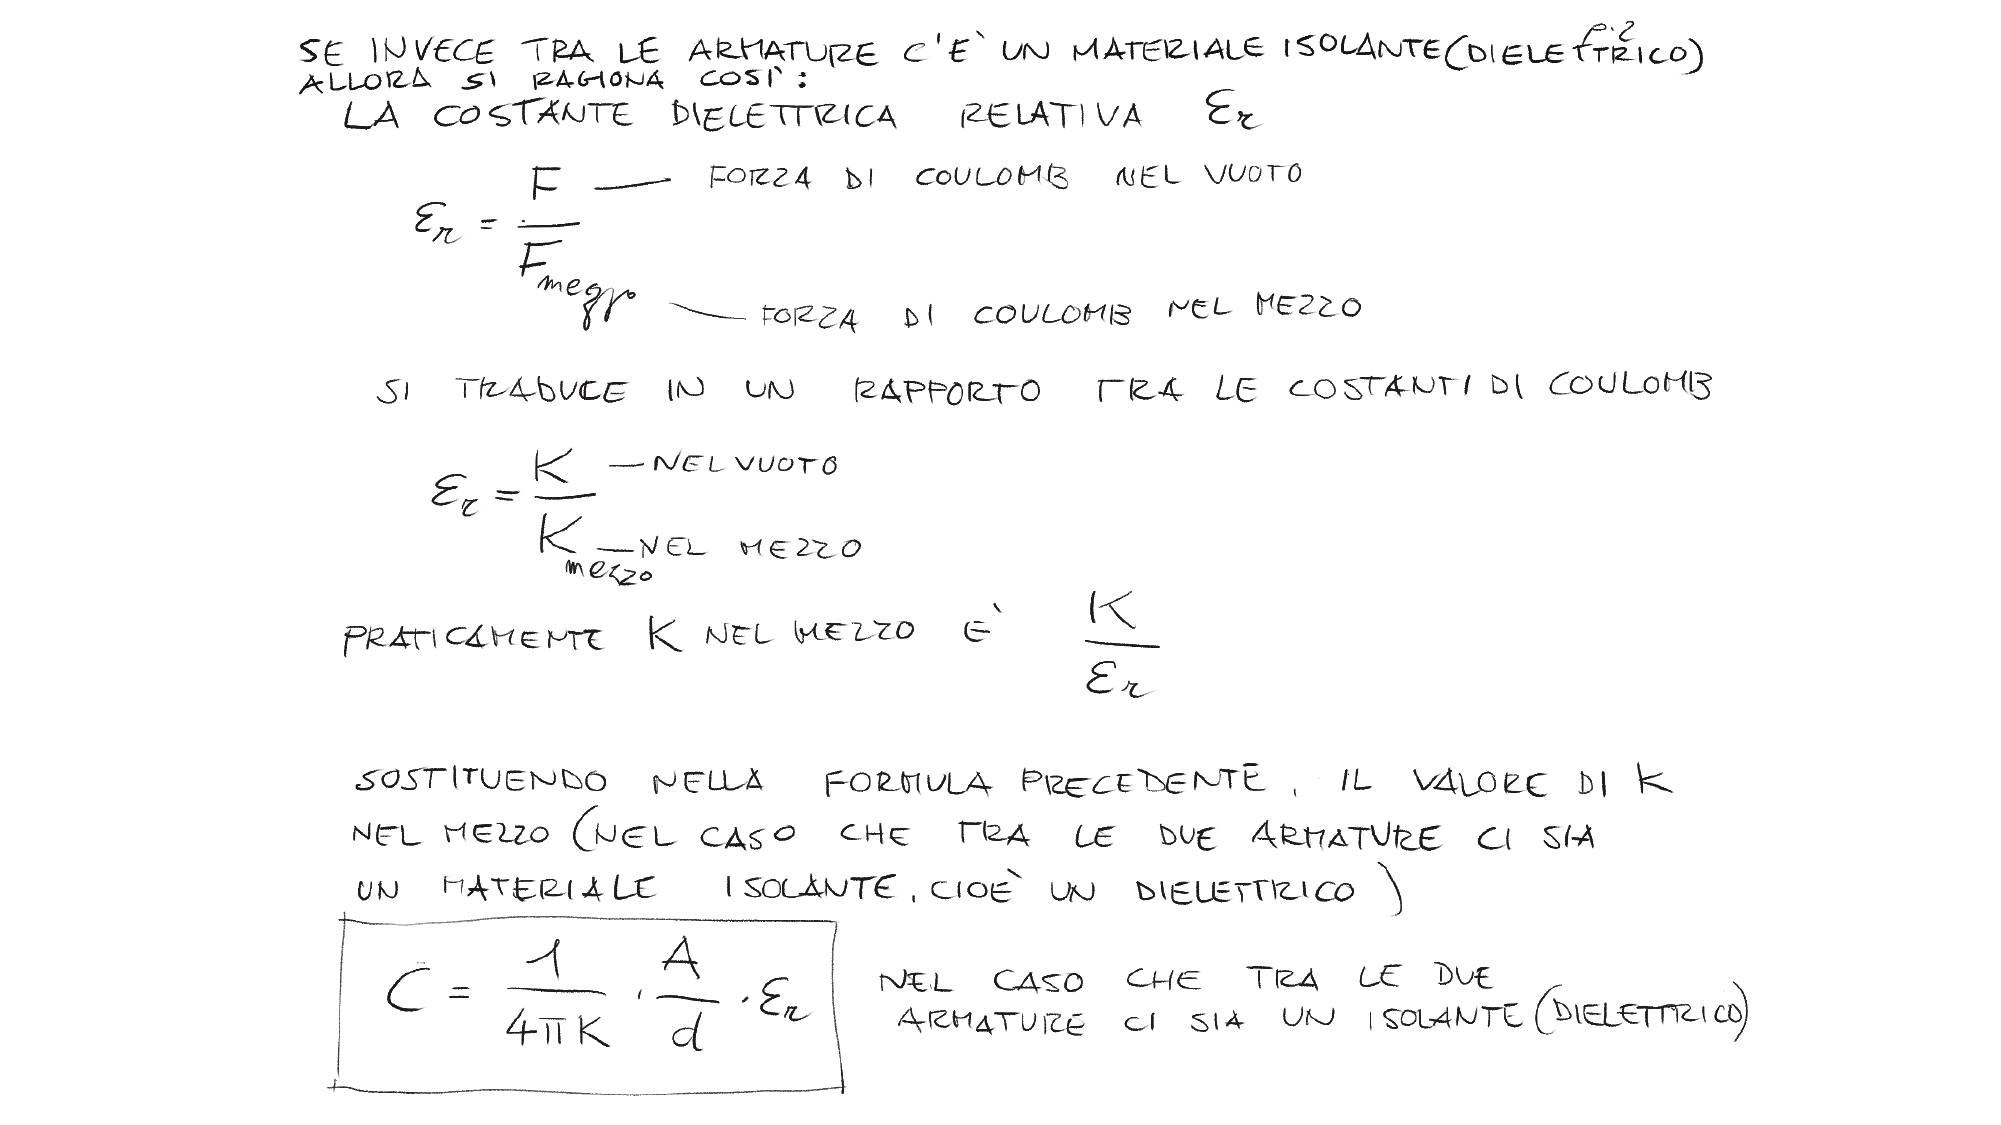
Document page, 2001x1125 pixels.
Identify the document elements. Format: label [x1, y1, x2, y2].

picture [249, 0, 1750, 1125]
